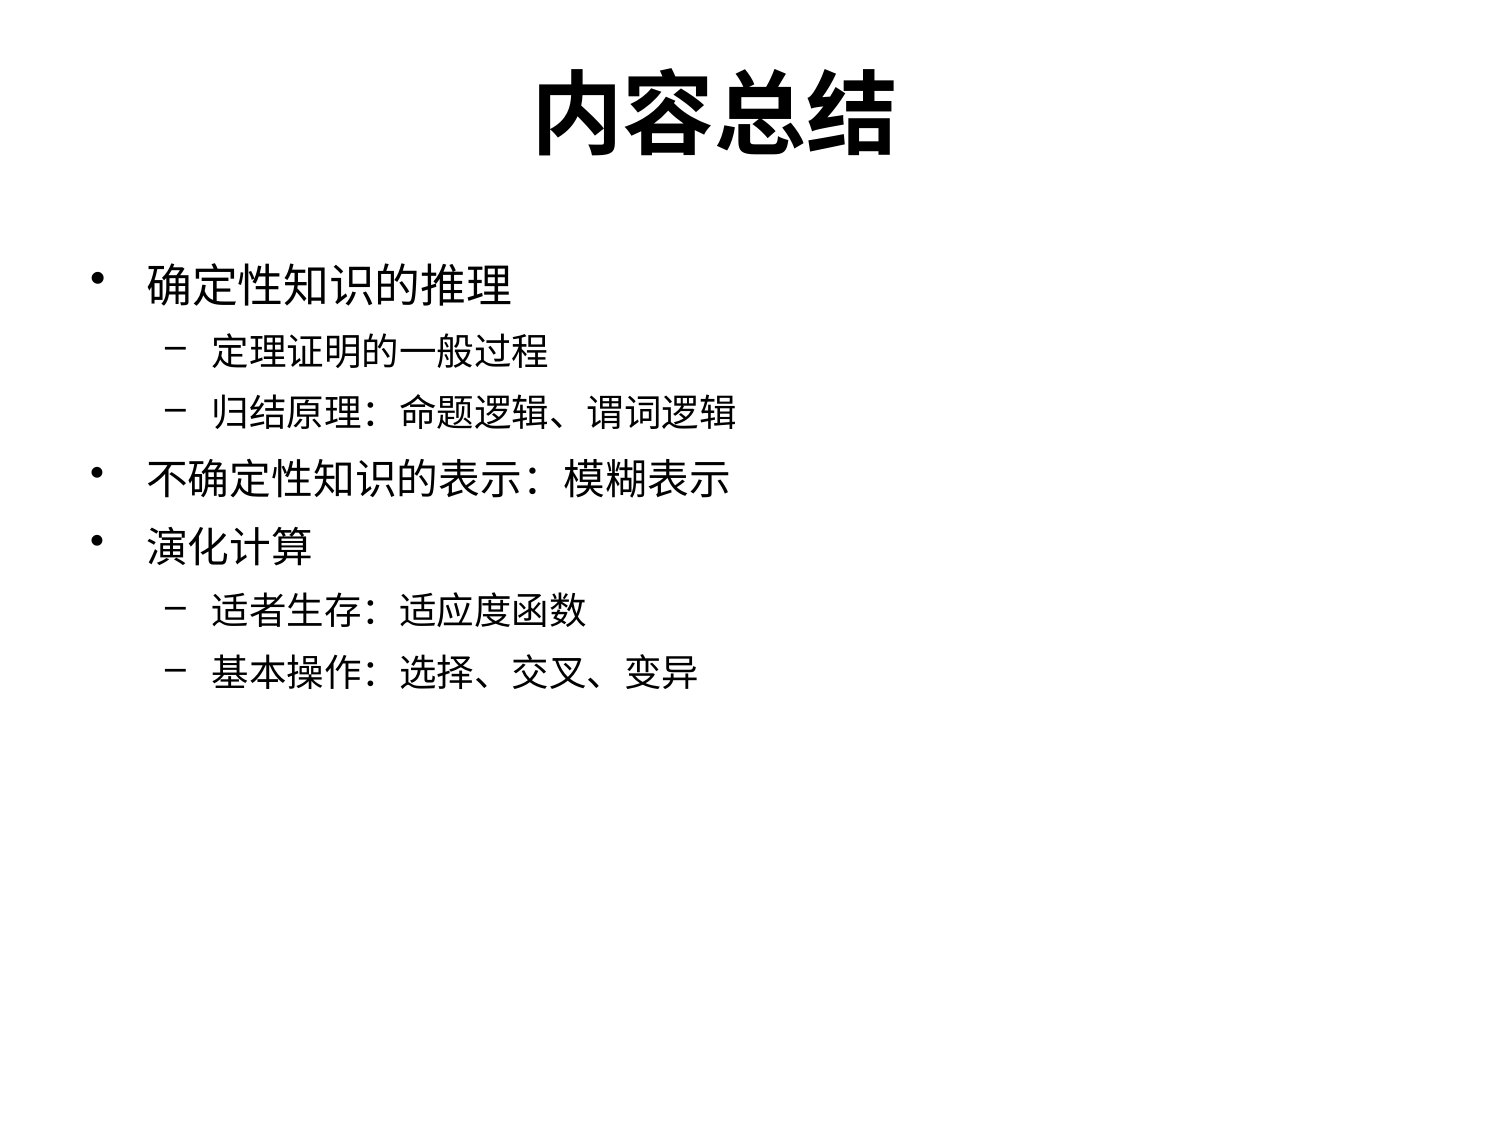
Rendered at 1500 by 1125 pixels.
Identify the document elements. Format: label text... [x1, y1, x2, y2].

text_box 内容总结 [407, 48, 1022, 174]
list 确定性知识的推理 定理证明的一般过程 归结原理：命题逻辑、谓词逻辑 不确定性知识的表示：模糊表示 演化计算 适者生存：适应度函数 基本操作：选择、交叉、变异 [75, 237, 1394, 1100]
